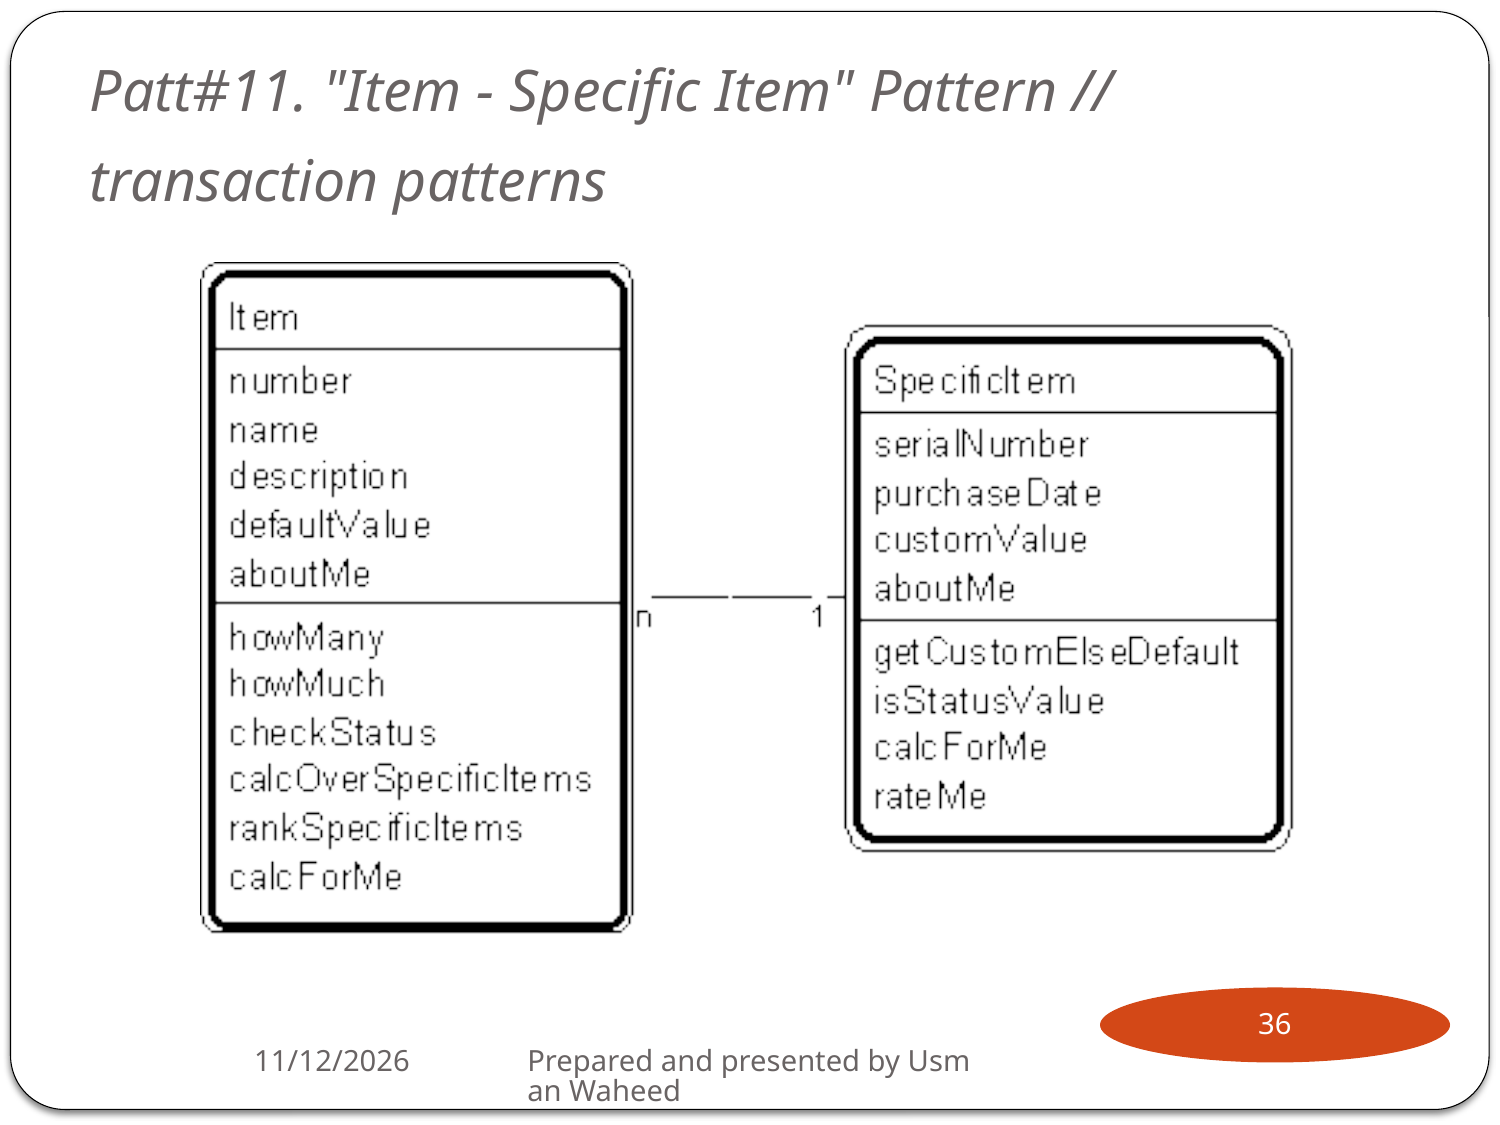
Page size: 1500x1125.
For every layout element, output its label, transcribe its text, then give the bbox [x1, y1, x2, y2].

slide_number 36 [1100, 987, 1451, 1063]
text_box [199, 262, 1298, 937]
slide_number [75, 1024, 425, 1100]
title Patt#11. "Item - Specific Item" Pattern // transaction patterns [75, 45, 1425, 233]
footer Prepared and presented by Usman Waheed [512, 1025, 988, 1100]
